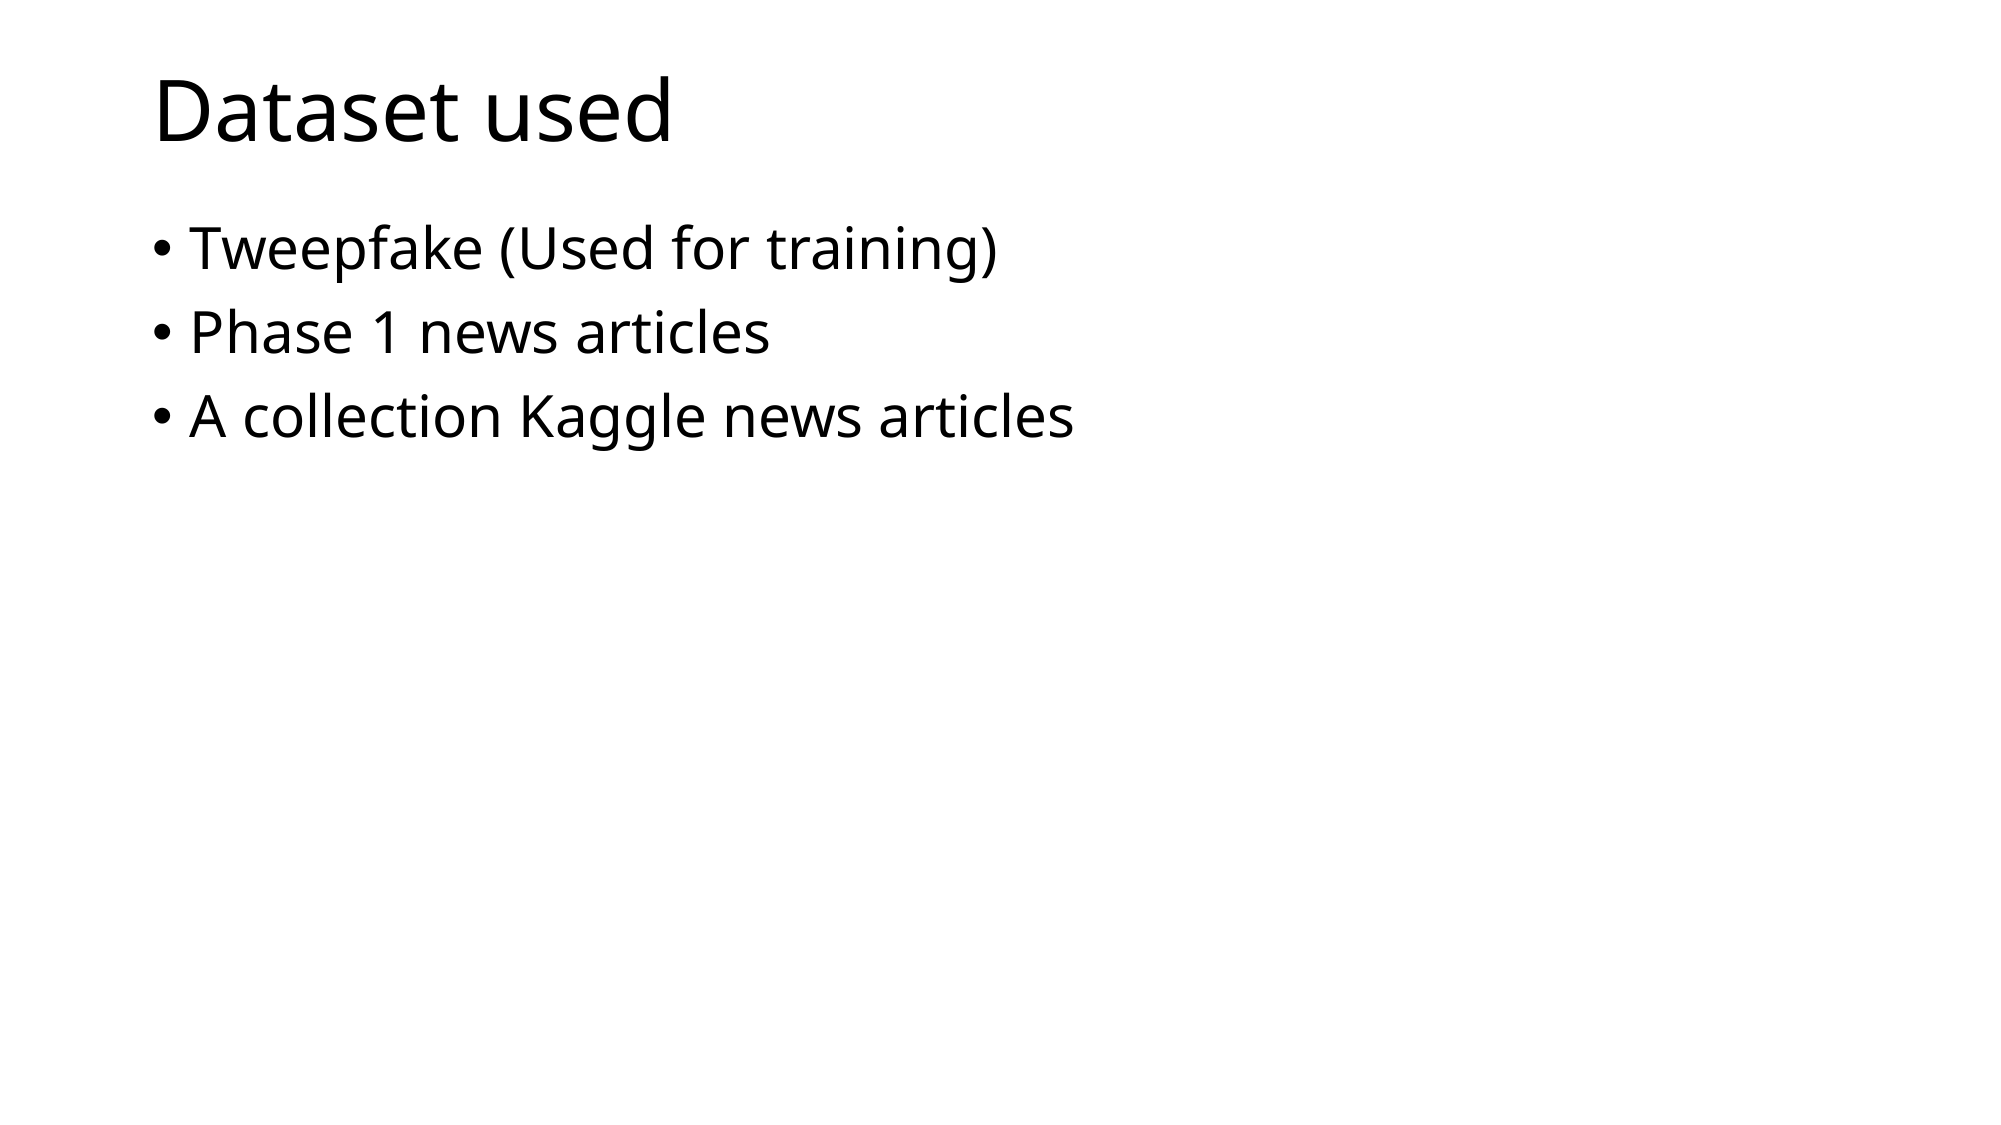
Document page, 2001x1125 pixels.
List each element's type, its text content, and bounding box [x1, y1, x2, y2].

list Tweepfake (Used for training) Phase 1 news articles A collection Kaggle news articles [137, 211, 1863, 1014]
title Dataset used [137, 59, 1863, 168]
